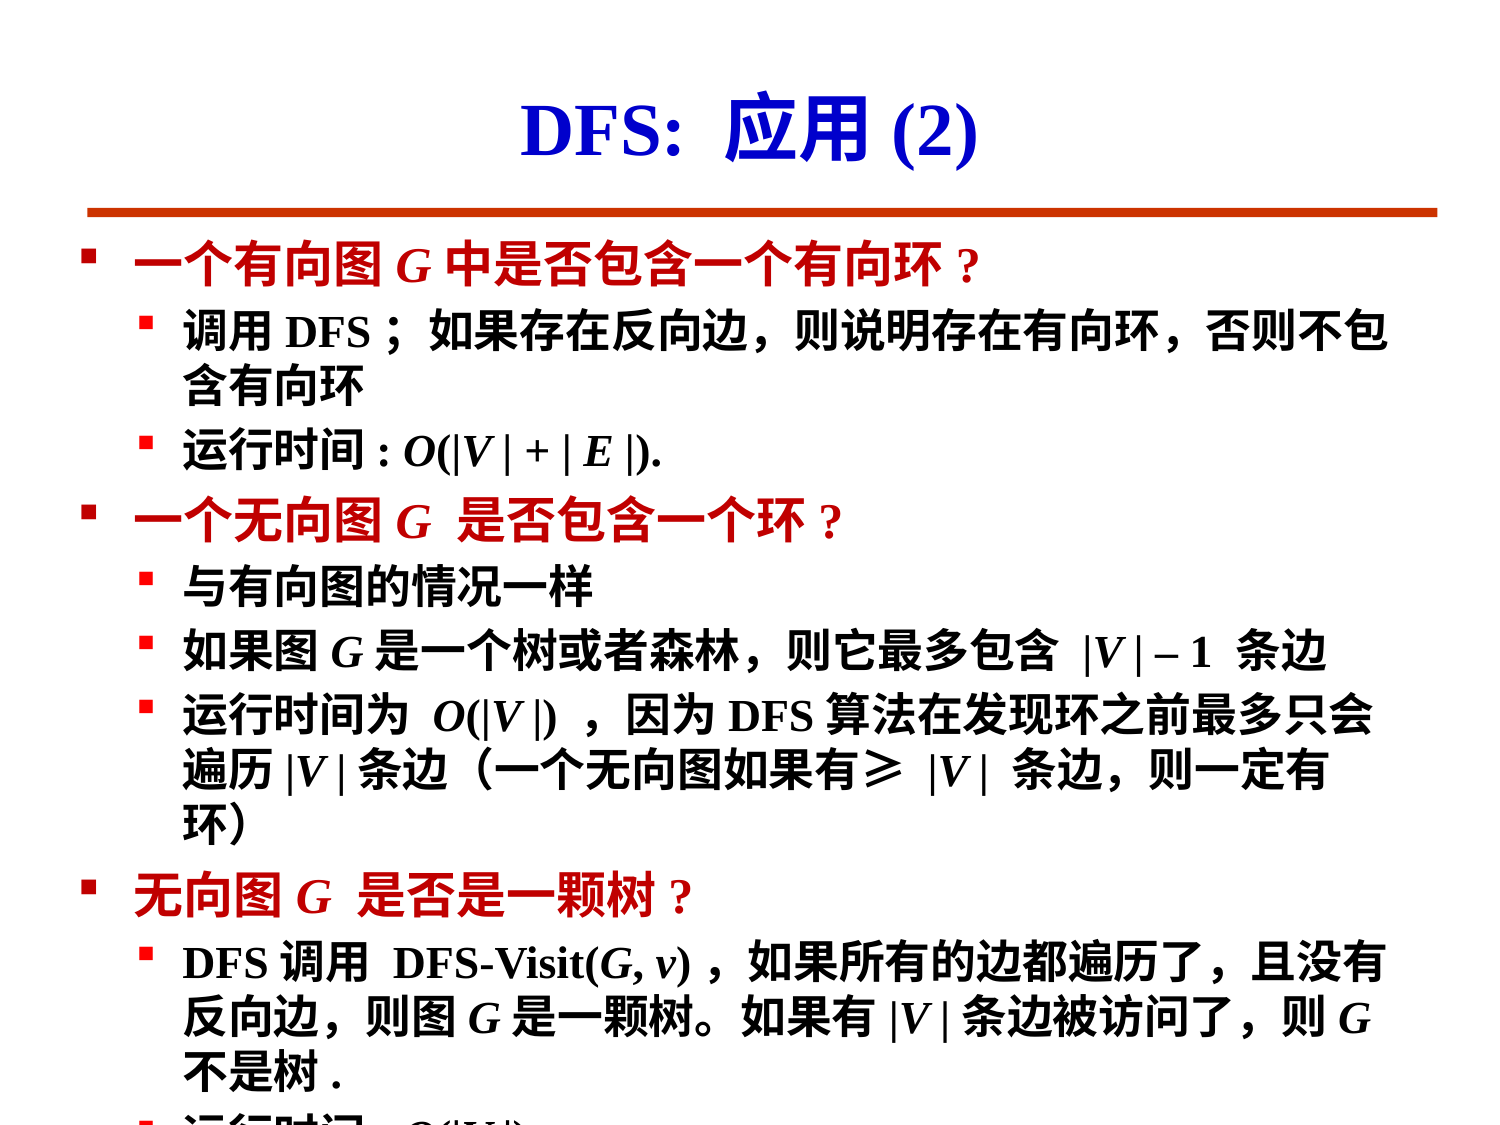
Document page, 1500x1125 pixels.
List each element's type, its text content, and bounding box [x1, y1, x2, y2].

title DFS: 应用(2) [112, 50, 1388, 200]
list 一个有向图G中是否包含一个有向环? 调用DFS；如果存在反向边，则说明存在有向环，否则不包含有向环 运行时间: O(|V | + | E |). 一个无向图G 是否包含一个环? 与有向图的情况一样 如果图G是一个树或者森林，则它最多包含 |V | – 1 条边 运行时间为 O(|V |) ，因为DFS算法在发现环之前最多只会遍历|V |条边（一个无向图如果有≥ |V | 条边，则一定有环） 无向图G 是否是一颗树? DFS调用 DFS-Visit(G, v)，如果所有的边都遍历了，且没有反向边，则图G是一颗树。如果有|V |条边被访问了，则G不是树. 运行时间: O(|V |). [62, 224, 1425, 1075]
